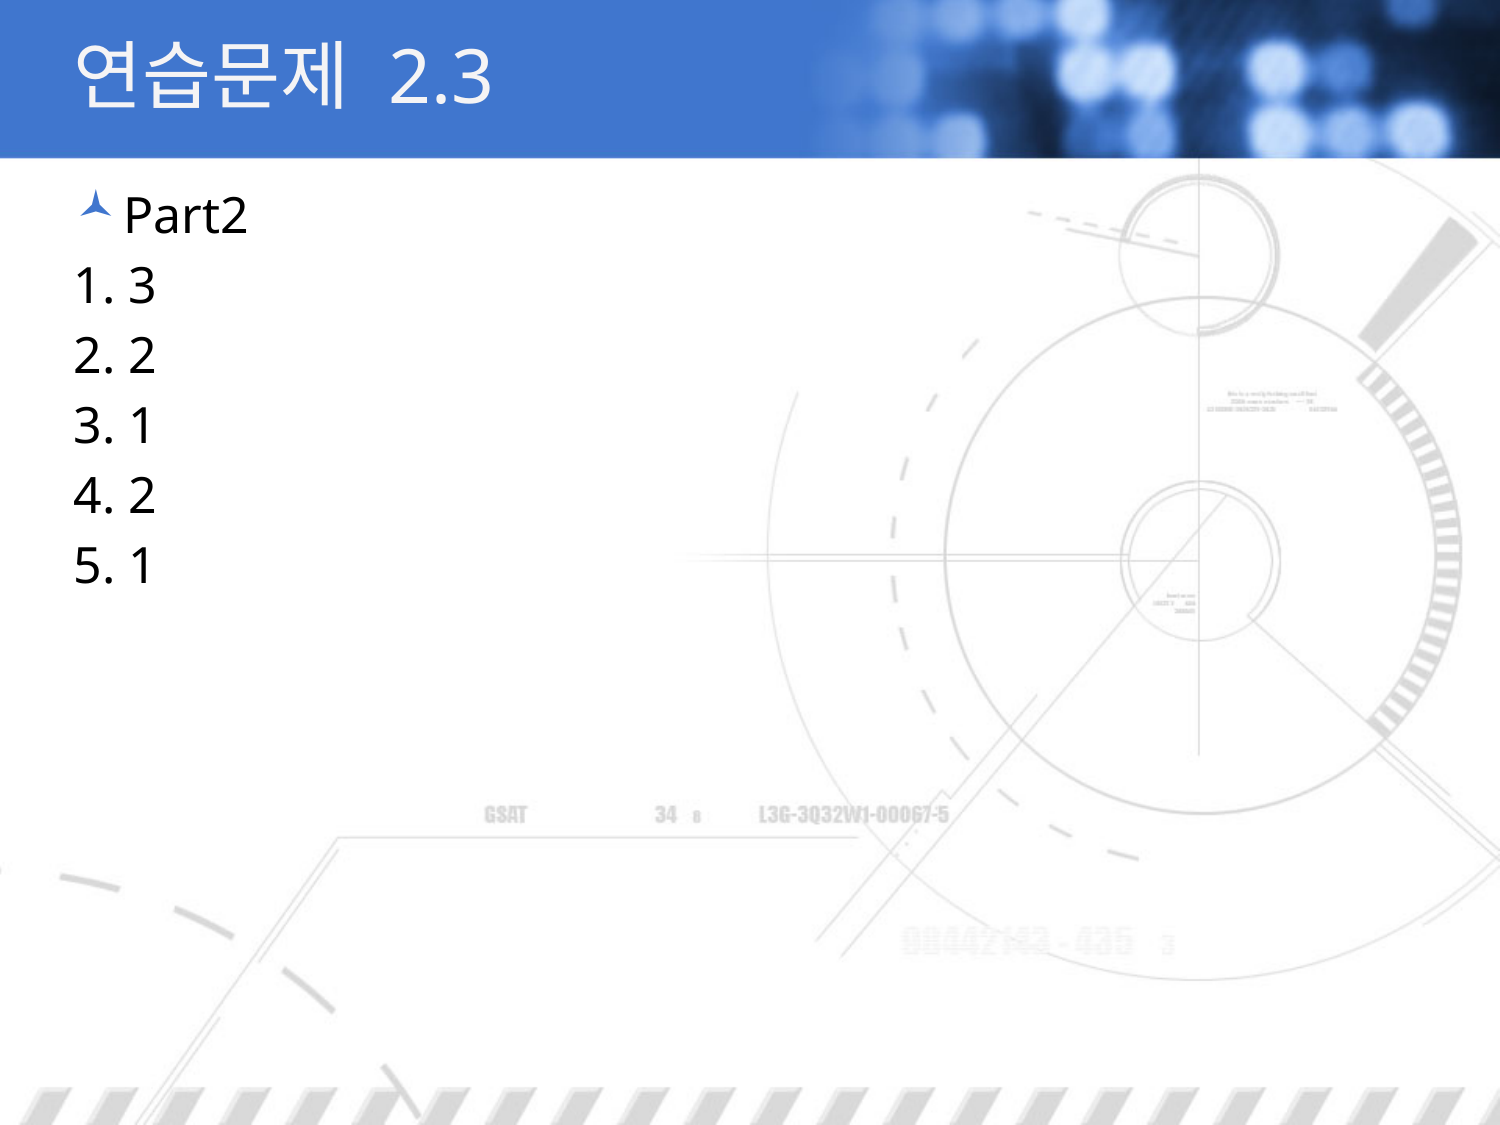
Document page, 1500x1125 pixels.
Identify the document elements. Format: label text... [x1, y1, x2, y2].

list Part2 1. 3 2. 2 3. 1 4. 2 5. 1 [58, 175, 1448, 1008]
title 연습문제 2.3 [58, 9, 1448, 139]
picture [0, 0, 1500, 1125]
